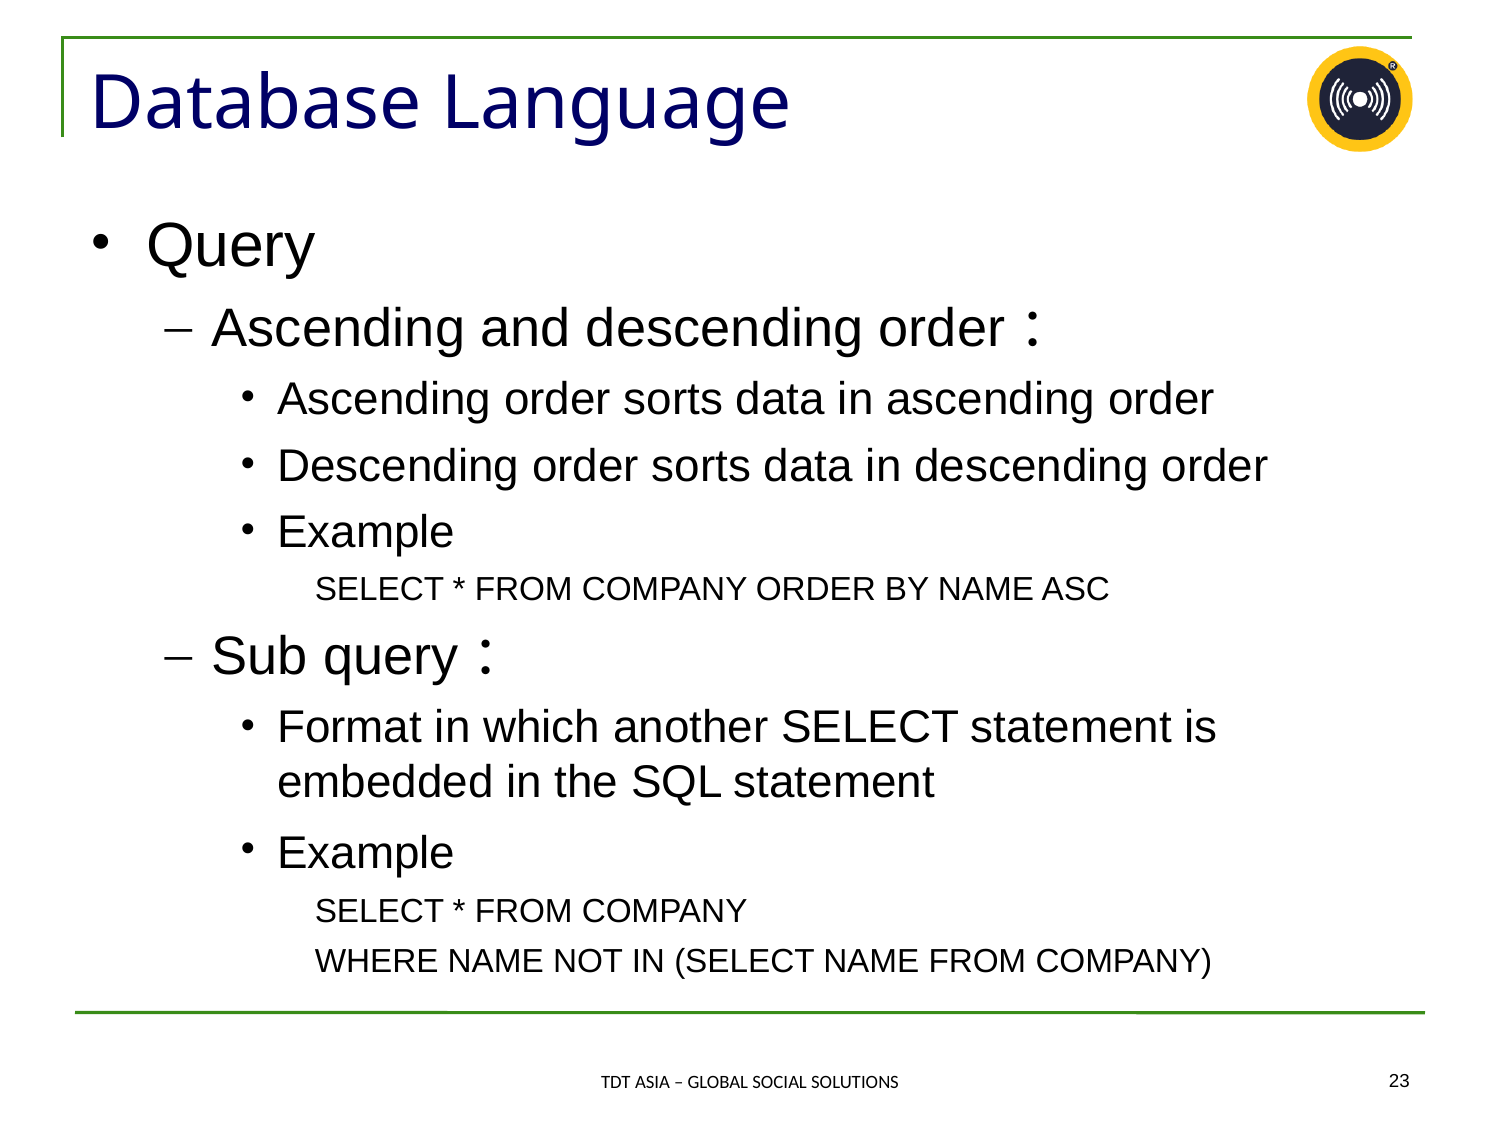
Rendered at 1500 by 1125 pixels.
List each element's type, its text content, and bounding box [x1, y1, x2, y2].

list Query Ascending and descending order： Ascending order sorts data in ascending order Descending order sorts data in descending order Example SELECT * FROM COMPANY ORDER BY NAME ASC Sub query： Format in which another SELECT statement is embedded in the SQL statement Example SELECT * FROM COMPANY WHERE NAME NOT IN (SELECT NAME FROM COMPANY) [75, 196, 1425, 1006]
slide_number ‹#› [1074, 1024, 1425, 1099]
picture [1307, 46, 1413, 152]
footer TDT ASIA – GLOBAL SOCIAL SOLUTIONS [512, 1025, 988, 1100]
title Database Language [75, 45, 1164, 161]
